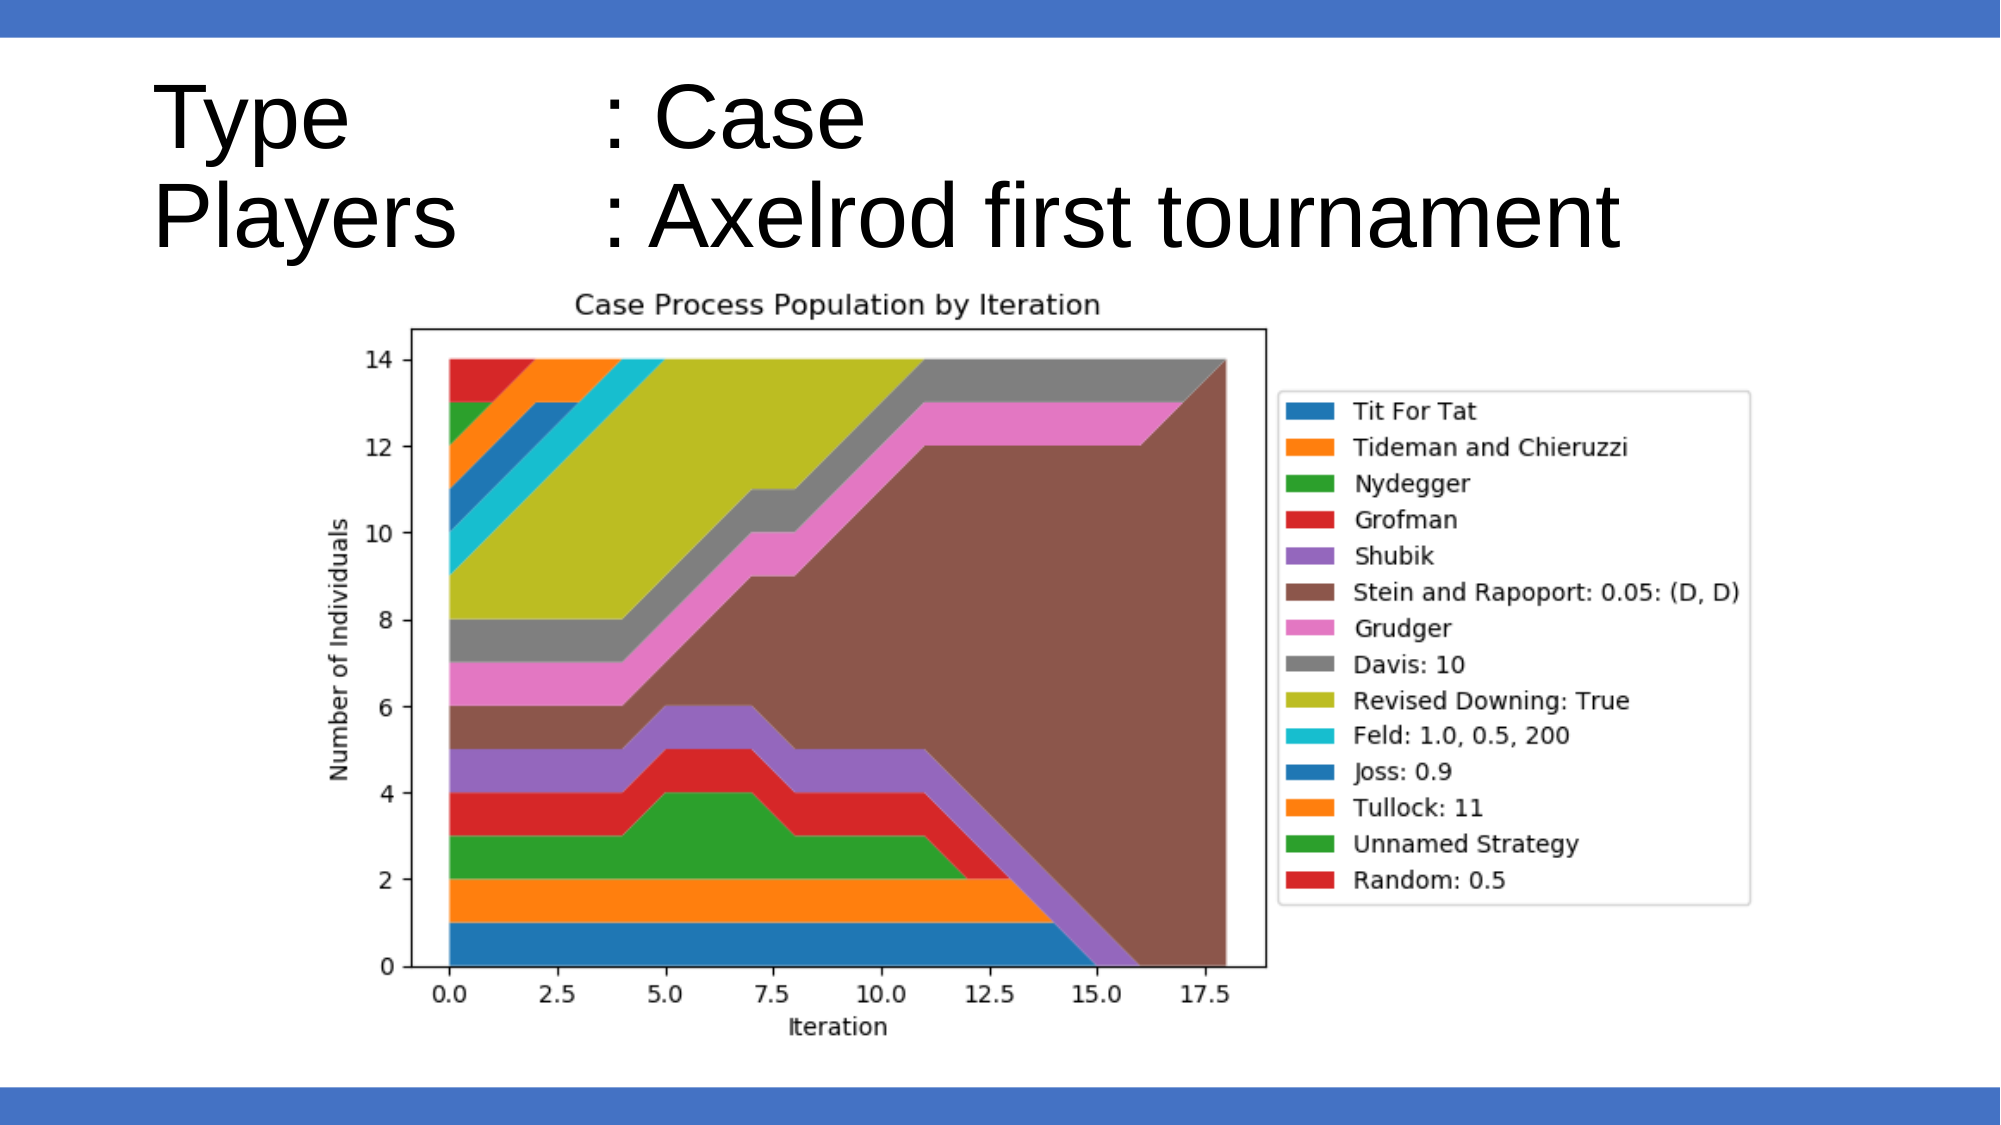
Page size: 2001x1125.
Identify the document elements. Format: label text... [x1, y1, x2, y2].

picture [313, 277, 1767, 1058]
title Type : Case Players : Axelrod first tournament [137, 59, 1863, 278]
